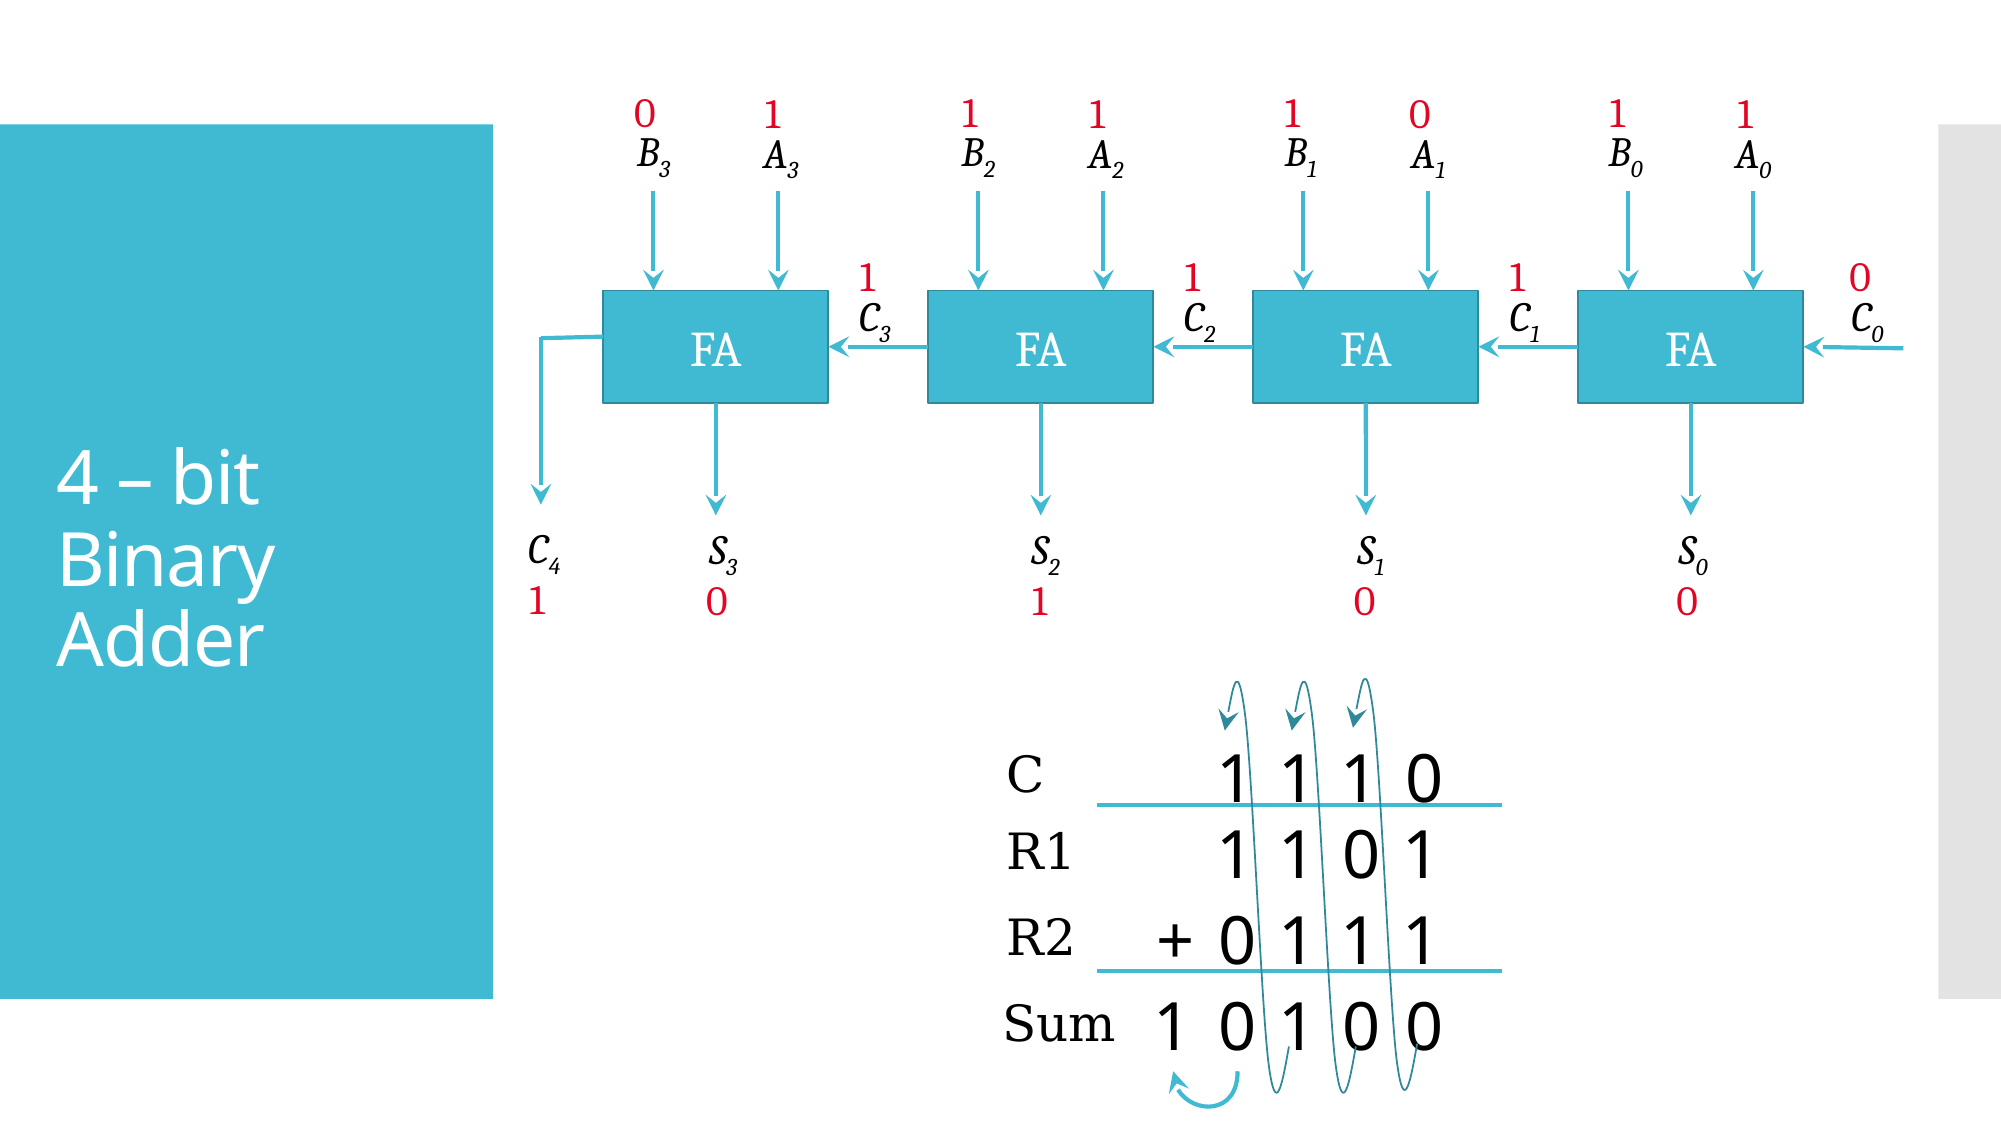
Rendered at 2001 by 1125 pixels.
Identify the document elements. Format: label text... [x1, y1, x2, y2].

text_box C2 [1168, 282, 1231, 346]
text_box S1 [1342, 515, 1399, 588]
text_box B0 [1593, 117, 1658, 190]
text_box S2 [1016, 515, 1075, 588]
text_box 0 [1834, 242, 1886, 308]
text_box 0 [1661, 566, 1713, 632]
text_box 1 [1075, 79, 1120, 145]
text_box 1 [1017, 566, 1062, 632]
text_box B2 [946, 117, 1011, 190]
text_box A3 [748, 119, 814, 192]
text_box 1 [514, 565, 560, 631]
text_box FA [602, 290, 829, 404]
text_box 0 [1339, 566, 1391, 632]
text_box 1 [1722, 79, 1768, 145]
text_box FA [927, 290, 1154, 404]
text_box A0 [1720, 119, 1787, 192]
title 4 – bit Binary Adder [41, 184, 454, 940]
text_box C0 [1836, 349, 1899, 355]
text_box 0 [691, 566, 743, 632]
text_box C3 [844, 282, 906, 346]
text_box 1 [845, 242, 890, 308]
text_box C0 [1836, 282, 1899, 346]
text_box 0 [619, 78, 671, 143]
text_box 1 [1170, 242, 1215, 308]
text_box 1 [1495, 242, 1540, 308]
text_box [540, 336, 604, 505]
text_box S3 [694, 515, 753, 588]
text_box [996, 682, 1503, 1125]
text_box C1 [1494, 348, 1555, 355]
text_box FA [1252, 290, 1479, 404]
text_box C2 [1168, 348, 1231, 355]
text_box 0 [1394, 79, 1446, 145]
text_box B3 [622, 117, 685, 190]
text_box FA [1577, 290, 1804, 404]
text_box A1 [1396, 119, 1461, 192]
text_box S0 [1663, 515, 1723, 588]
text_box B1 [1269, 117, 1332, 190]
text_box A2 [1073, 119, 1139, 192]
text_box C3 [844, 348, 906, 355]
text_box 1 [1595, 78, 1640, 143]
text_box 1 [947, 78, 993, 143]
text_box C4 [513, 514, 576, 587]
text_box C1 [1494, 282, 1555, 346]
text_box 1 [750, 79, 796, 145]
text_box 1 [1270, 78, 1315, 143]
